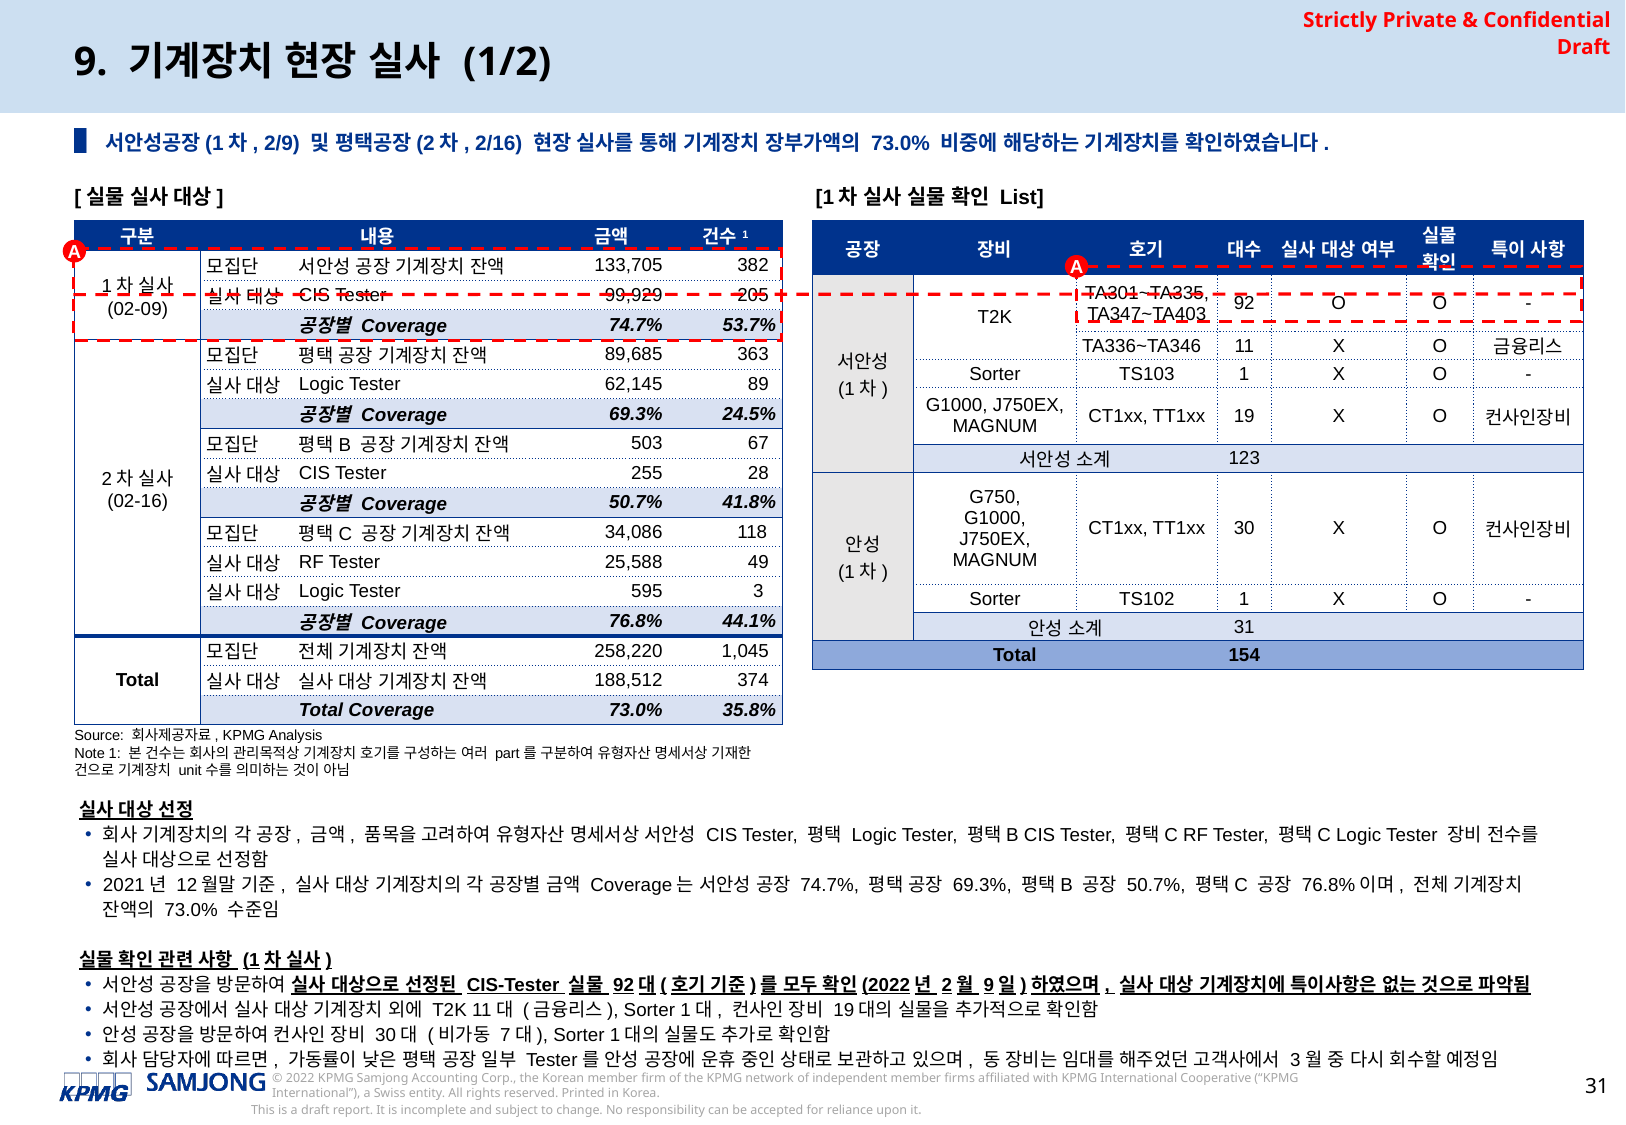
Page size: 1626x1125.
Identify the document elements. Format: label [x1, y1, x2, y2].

table_cell [201, 638, 782, 724]
table_cell [75, 341, 200, 634]
table_cell [201, 518, 782, 634]
text_box [74, 125, 1554, 179]
table_cell [201, 429, 782, 517]
table_cell [201, 341, 782, 428]
picture [51, 1049, 273, 1124]
table_header [813, 221, 1583, 275]
title [62, 22, 1599, 99]
table_header [75, 221, 782, 248]
text_box [74, 726, 769, 779]
table_cell [914, 275, 1076, 293]
text_box [62, 239, 782, 342]
table_cell [914, 613, 1583, 640]
table_cell [813, 275, 913, 293]
table_cell [813, 473, 913, 640]
text_box [74, 183, 1591, 209]
table_cell [914, 473, 1583, 612]
table_cell [75, 638, 200, 724]
table_cell [813, 295, 913, 472]
table_cell [813, 641, 1583, 669]
text_box [73, 795, 1583, 1071]
table_cell [914, 295, 1583, 444]
text_box [781, 254, 1583, 322]
table_cell [914, 445, 1583, 472]
